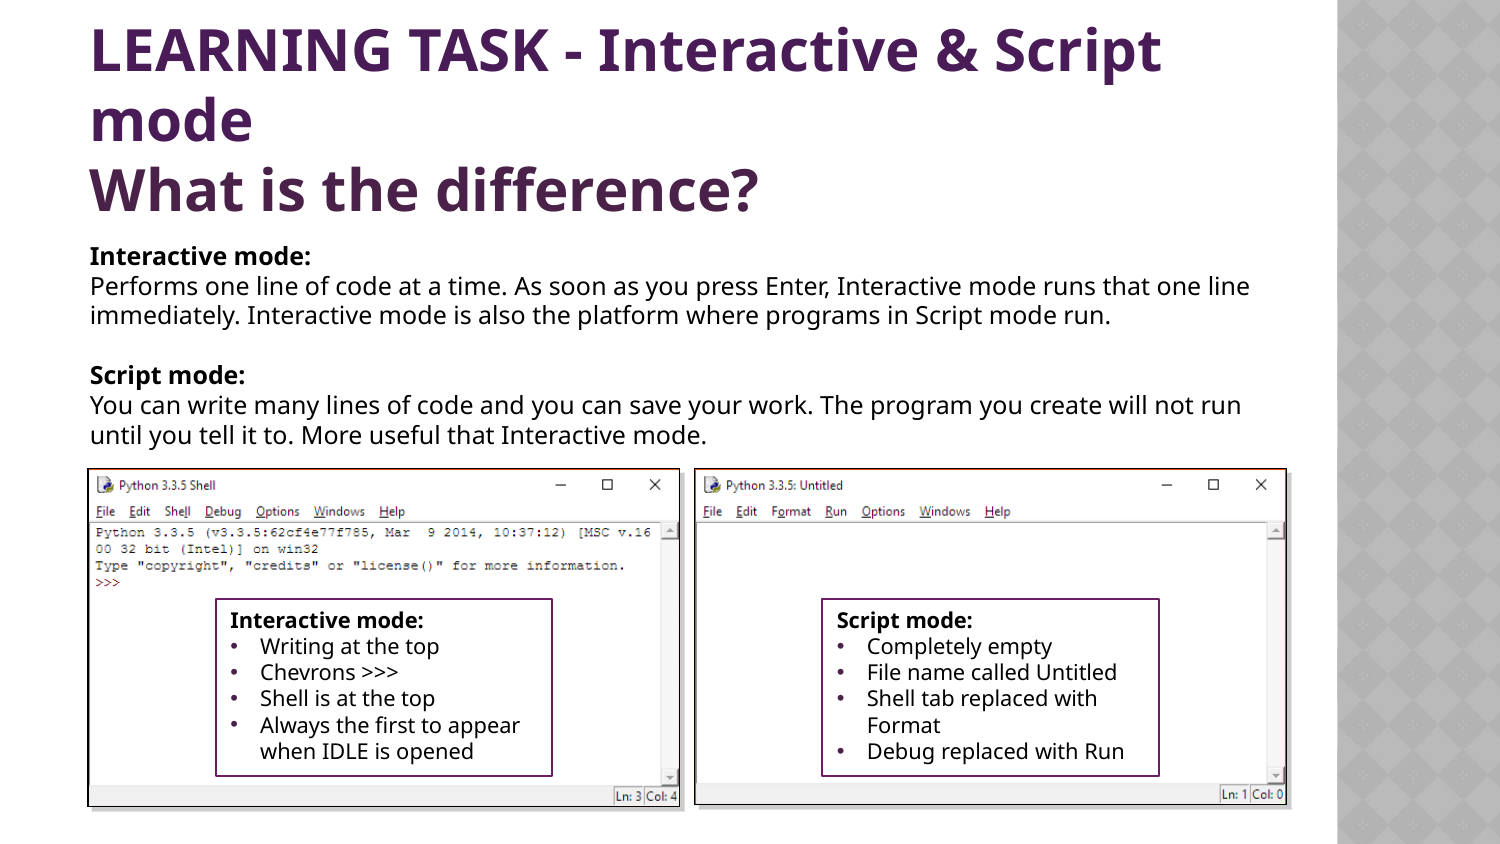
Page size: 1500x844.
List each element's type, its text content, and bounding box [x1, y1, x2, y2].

picture [694, 468, 1287, 805]
text_box LEARNING TASK - Interactive & Script mode What is the difference? [75, 39, 1317, 198]
picture [88, 468, 680, 807]
list Interactive mode: Performs one line of code at a time. As soon as you press Enter, Interactive mode runs that one line immediately. Interactive mode is also the platform where programs in Script mode run. Script mode: You can write many lines of code and you can save your work. The program you create will not run until you tell it to. More useful that Interactive mode. [75, 232, 1306, 800]
